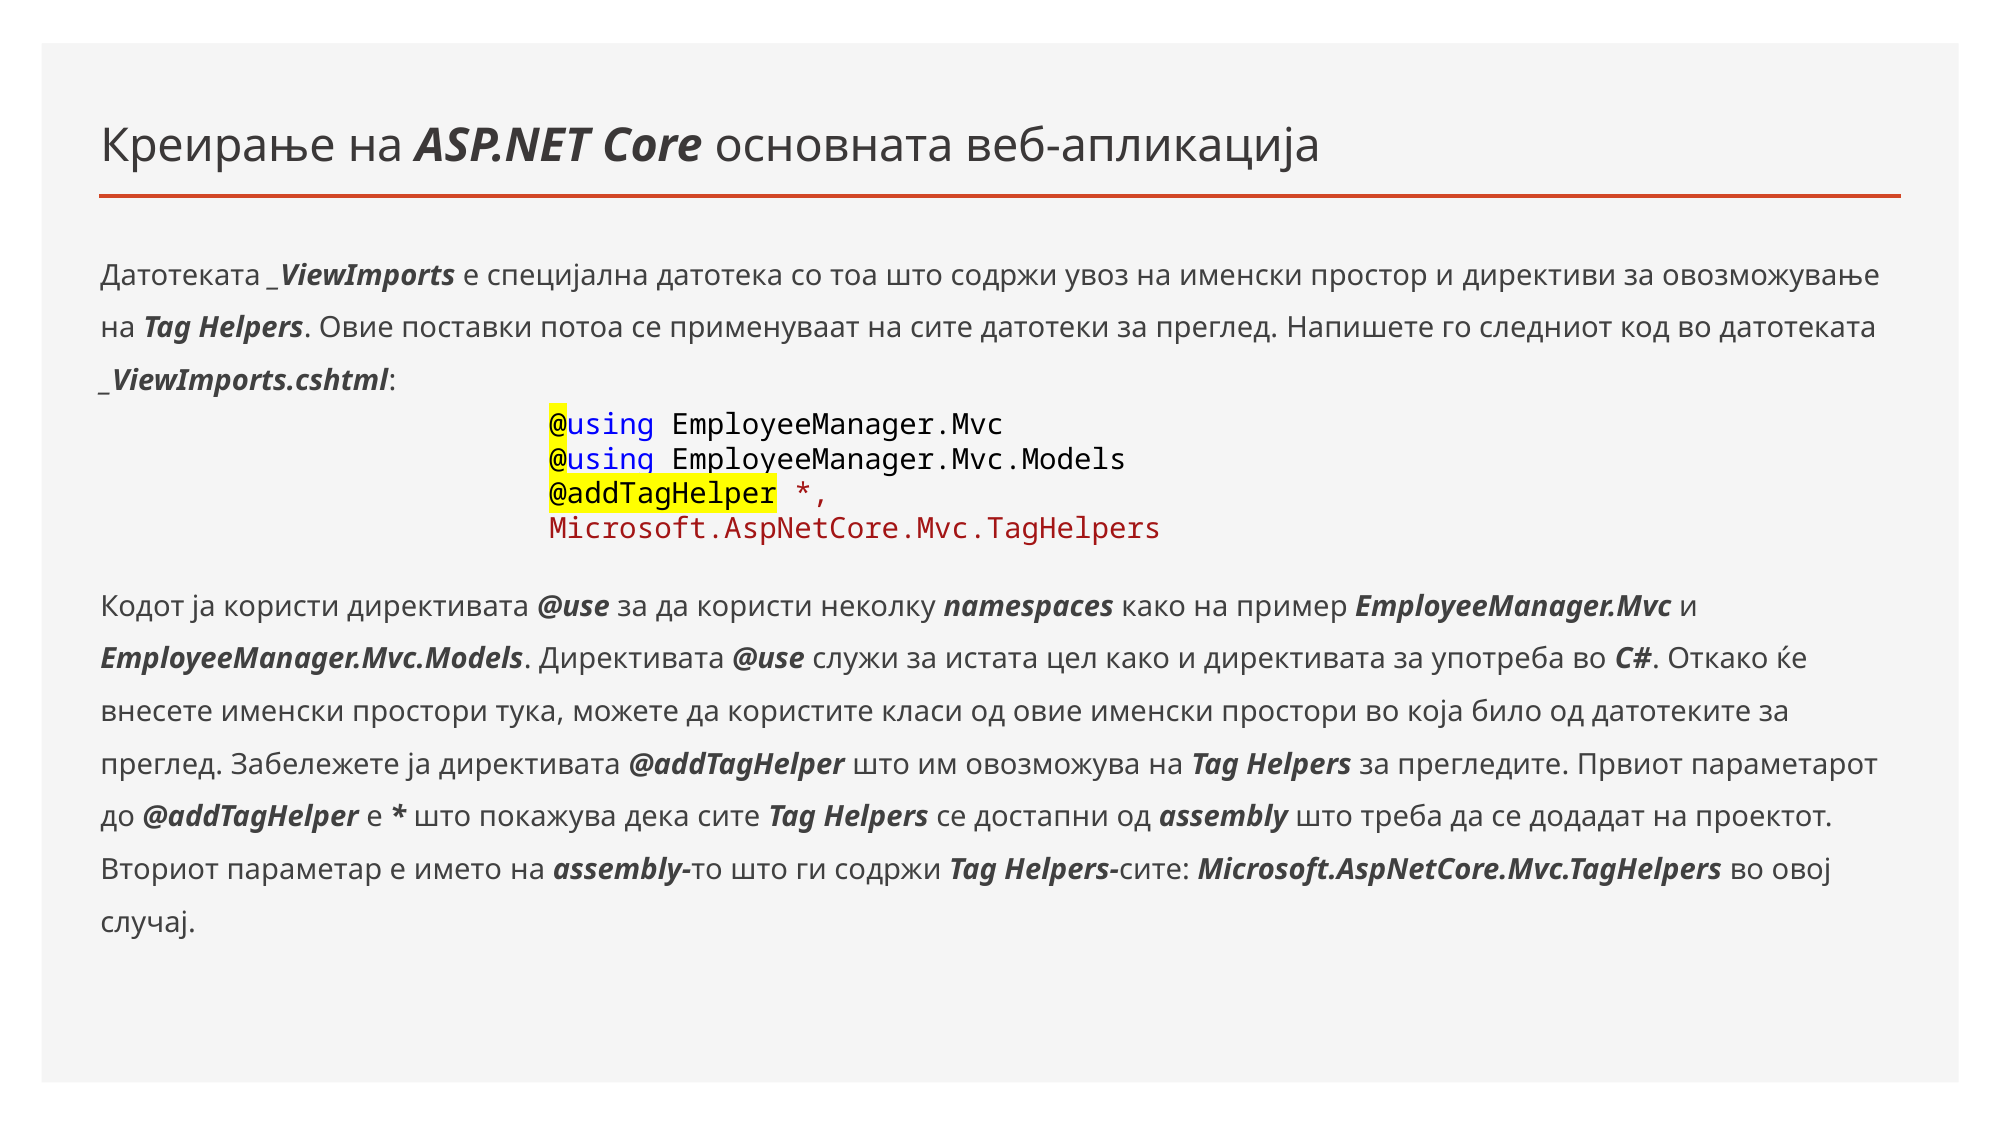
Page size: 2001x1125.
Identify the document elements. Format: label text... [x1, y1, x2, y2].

text_box Кодот ја користи директивата @use за да користи неколку namespaces како на пример EmployeeManager.Mvc и EmployeeManager.Mvc.Models. Директивата @use служи за истата цел како и директивата за употреба во C#. Откако ќе внесете именски простори тука, можете да користите класи од овие именски простори во која било од датотеките за преглед. Забележете ја директивата @addTagHelper што им овозможува на Tag Helpers за прегледите. Првиот параметарот до @addTagHelper е * што покажува дека сите Tag Helpers се достапни од assembly што треба да се додадат на проектот. Вториот параметар е името на assembly-то што ги содржи Tag Helpers-сите: Microsoft.AspNetCore.Mvc.TagHelpers во овој случај. [85, 562, 1903, 1084]
text_box @using EmployeeManager.Mvc @using EmployeeManager.Mvc.Models @addTagHelper *, Microsoft.AspNetCore.Mvc.TagHelpers [534, 397, 1454, 553]
title Креирање на ASP.NET Core основната веб-апликација [85, 73, 1510, 179]
list Датотеката _ViewImports е специјална датотека со тоа што содржи увоз на именски простор и директиви за овозможување на Tag Helpers. Овие поставки потоа се применуваат на сите датотеки за преглед. Напишете го следниот код во датотеката _ViewImports.cshtml: [85, 231, 1903, 510]
